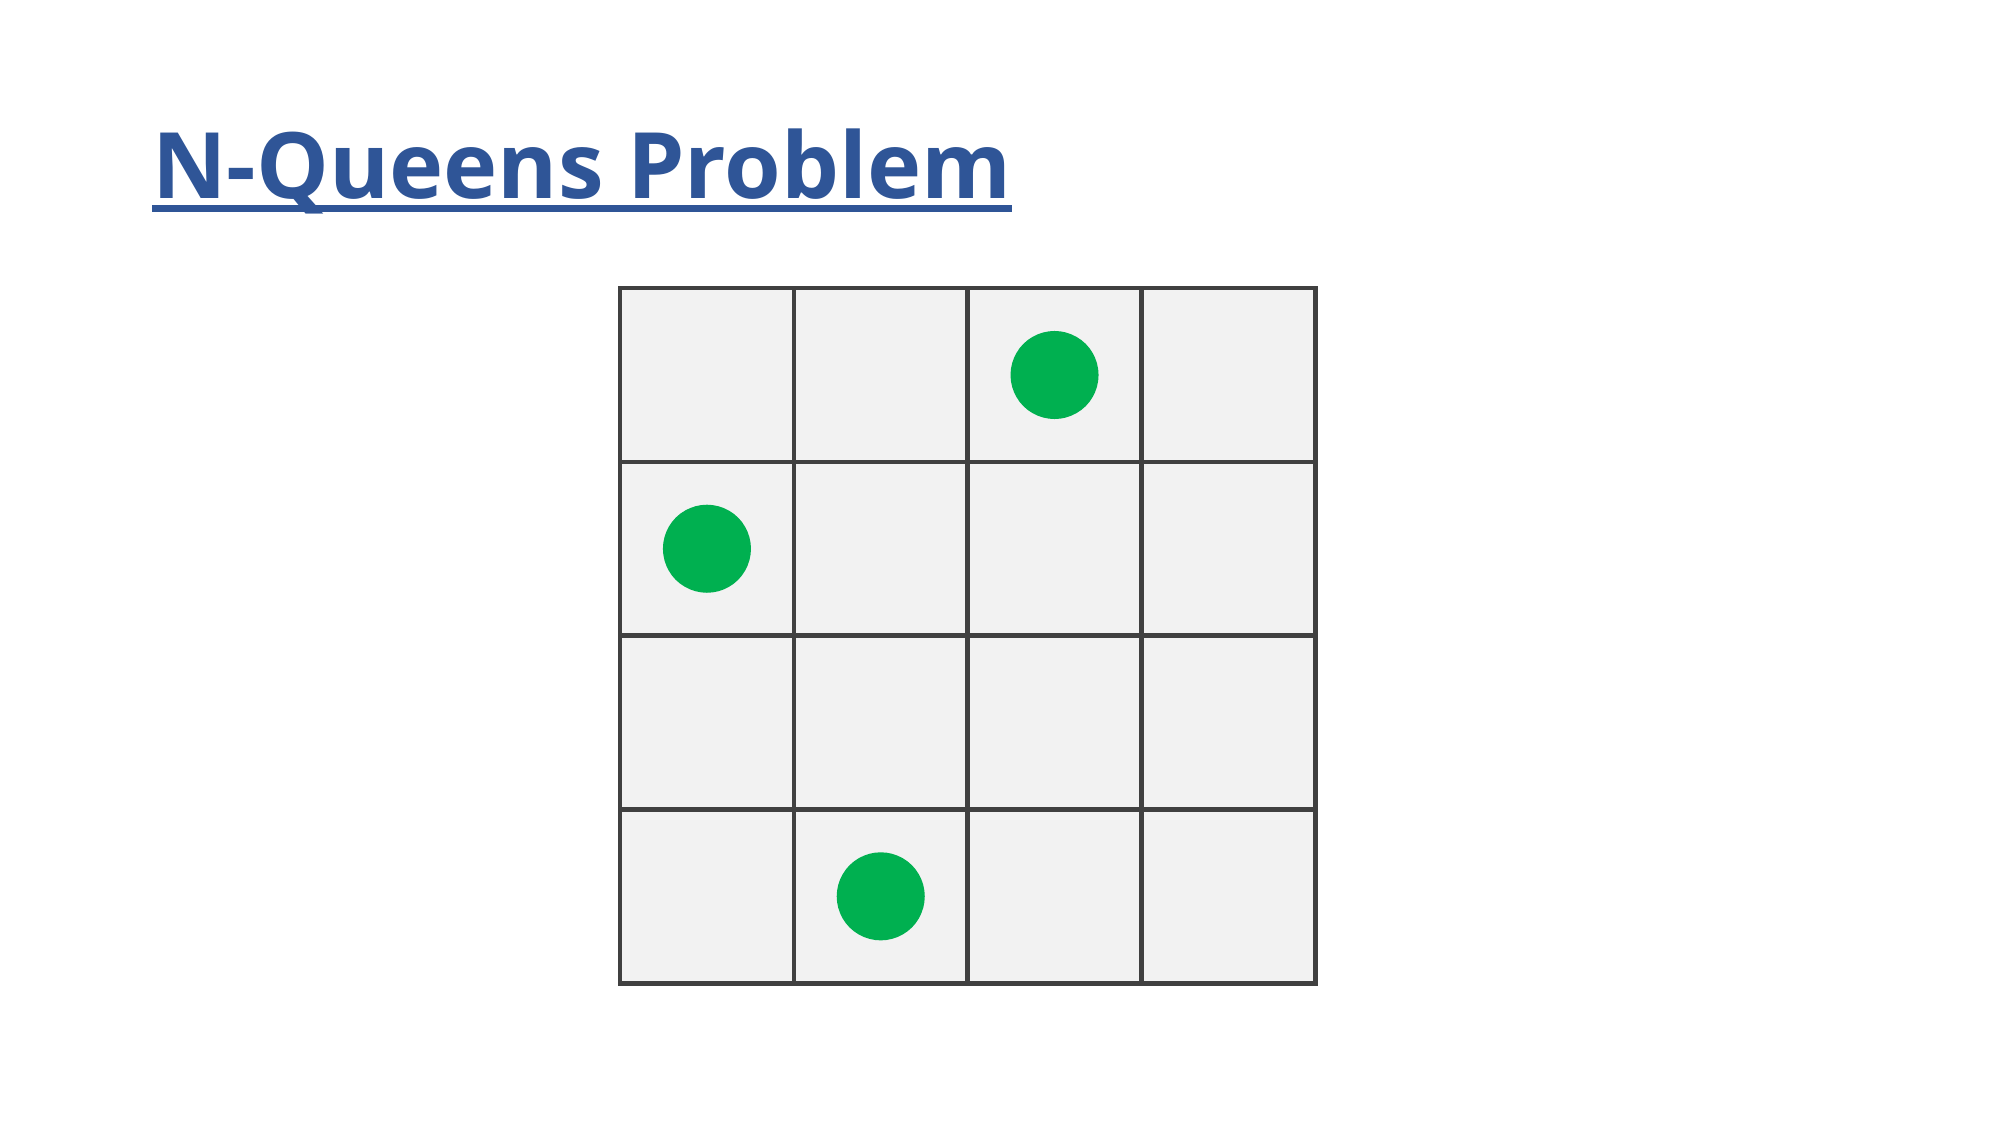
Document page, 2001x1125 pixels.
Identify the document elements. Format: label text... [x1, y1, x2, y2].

text_box [793, 287, 967, 461]
text_box [1010, 330, 1099, 420]
text_box [1140, 287, 1316, 461]
text_box [836, 852, 925, 941]
text_box [619, 635, 793, 808]
text_box [1140, 808, 1316, 984]
text_box [662, 504, 751, 593]
text_box [1140, 461, 1316, 635]
text_box [793, 808, 967, 984]
text_box [619, 287, 793, 461]
text_box [619, 461, 793, 635]
title N-Queens Problem [137, 59, 1863, 278]
text_box [619, 808, 793, 984]
text_box [793, 461, 967, 635]
text_box [793, 635, 967, 808]
text_box [967, 287, 1140, 461]
text_box [1140, 635, 1316, 808]
text_box [967, 461, 1140, 635]
text_box [967, 635, 1140, 808]
text_box [967, 808, 1140, 984]
